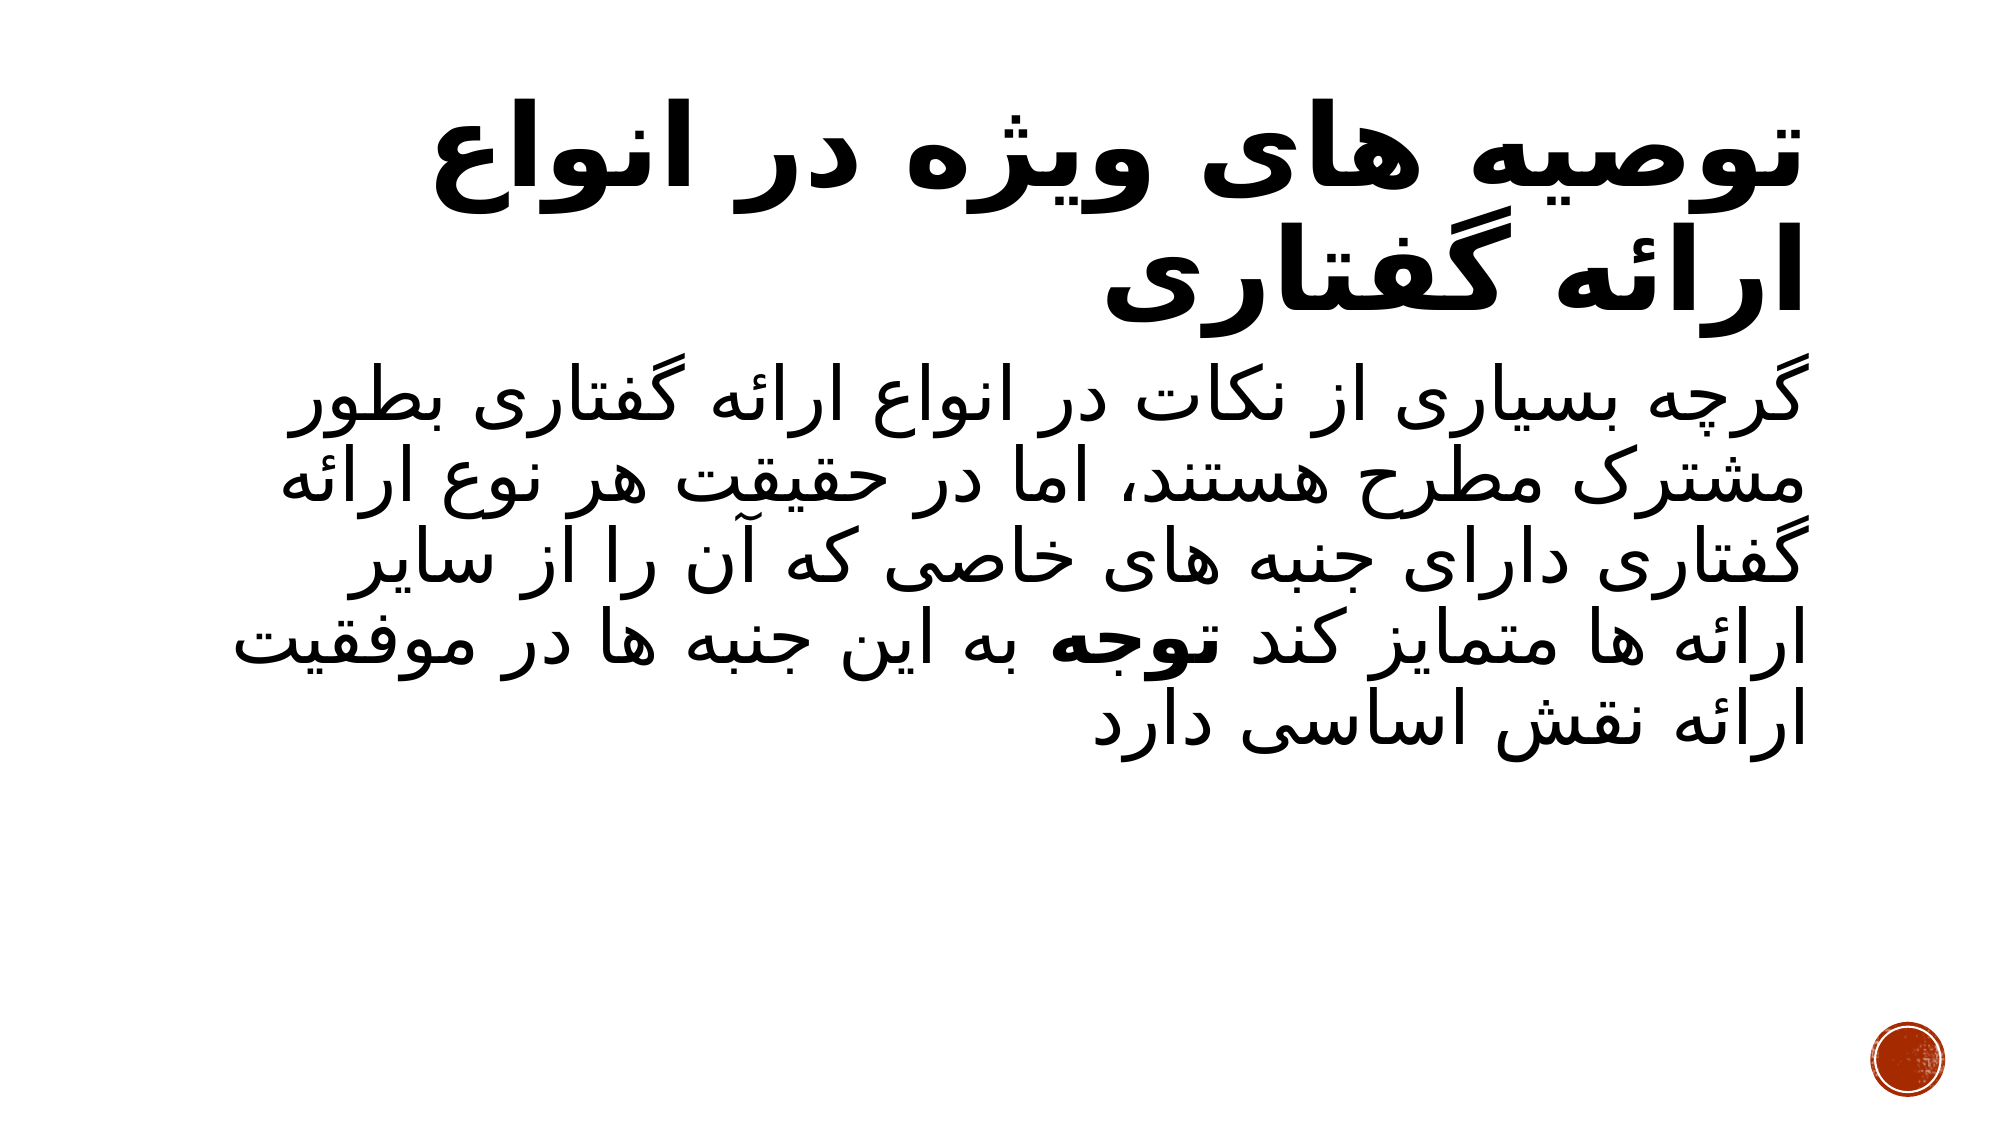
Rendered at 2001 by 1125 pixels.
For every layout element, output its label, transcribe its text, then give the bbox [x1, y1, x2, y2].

list گرچه بسیاری از نکات در انواع ارائه گفتاری بطور مشترک مطرح هستند، اما در حقیقت هر نوع ارائه گفتاری دارای جنبه های خاصی که آن را از سایر ارائه ها متمایز کند توجه به این جنبه ها در موفقیت ارائه نقش اساسی دارد [175, 348, 1826, 1013]
title توصیه های ویژه در انواع ارائه گفتاری [175, 79, 1826, 344]
